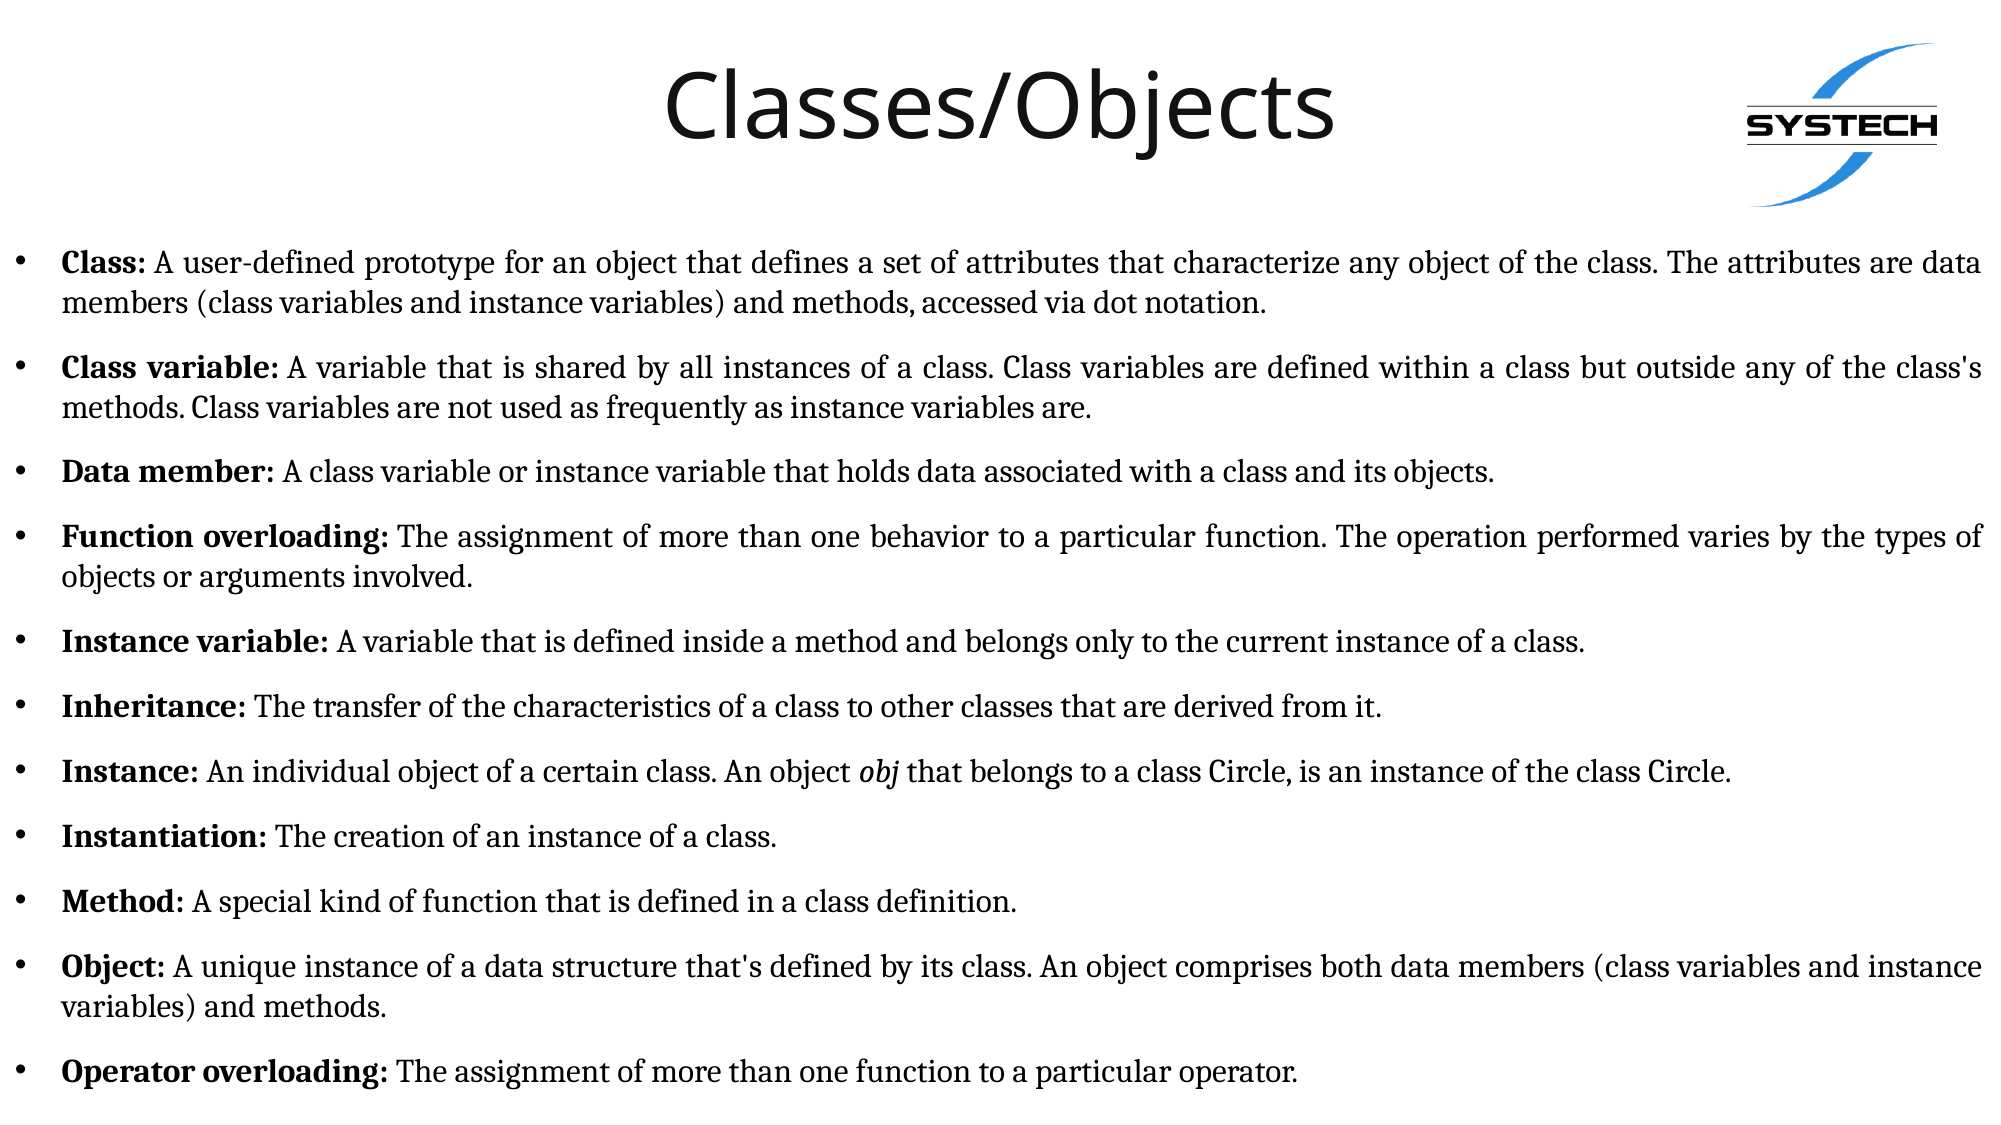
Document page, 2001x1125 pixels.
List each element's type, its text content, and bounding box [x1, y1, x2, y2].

text_box Classes/Objects [0, 0, 2000, 218]
text_box Class: A user-defined prototype for an object that defines a set of attributes that characterize any object of the class. The attributes are data members (class variables and instance variables) and methods, accessed via dot notation. Class variable: A variable that is shared by all instances of a class. Class variables are defined within a class but outside any of the class's methods. Class variables are not used as frequently as instance variables are. Data member: A class variable or instance variable that holds data associated with a class and its objects. Function overloading: The assignment of more than one behavior to a particular function. The operation performed varies by the types of objects or arguments involved. Instance variable: A variable that is defined inside a method and belongs only to the current instance of a class. Inheritance: The transfer of the characteristics of a class to other classes that are derived from it. Instance: An individual object of a certain class. An object obj that belongs to a class Circle, is an instance of the class Circle. Instantiation: The creation of an instance of a class. Method: A special kind of function that is defined in a class definition. Object: A unique instance of a data structure that's defined by its class. An object comprises both data members (class variables and instance variables) and methods. Operator overloading: The assignment of more than one function to a particular operator. [0, 232, 2000, 1097]
